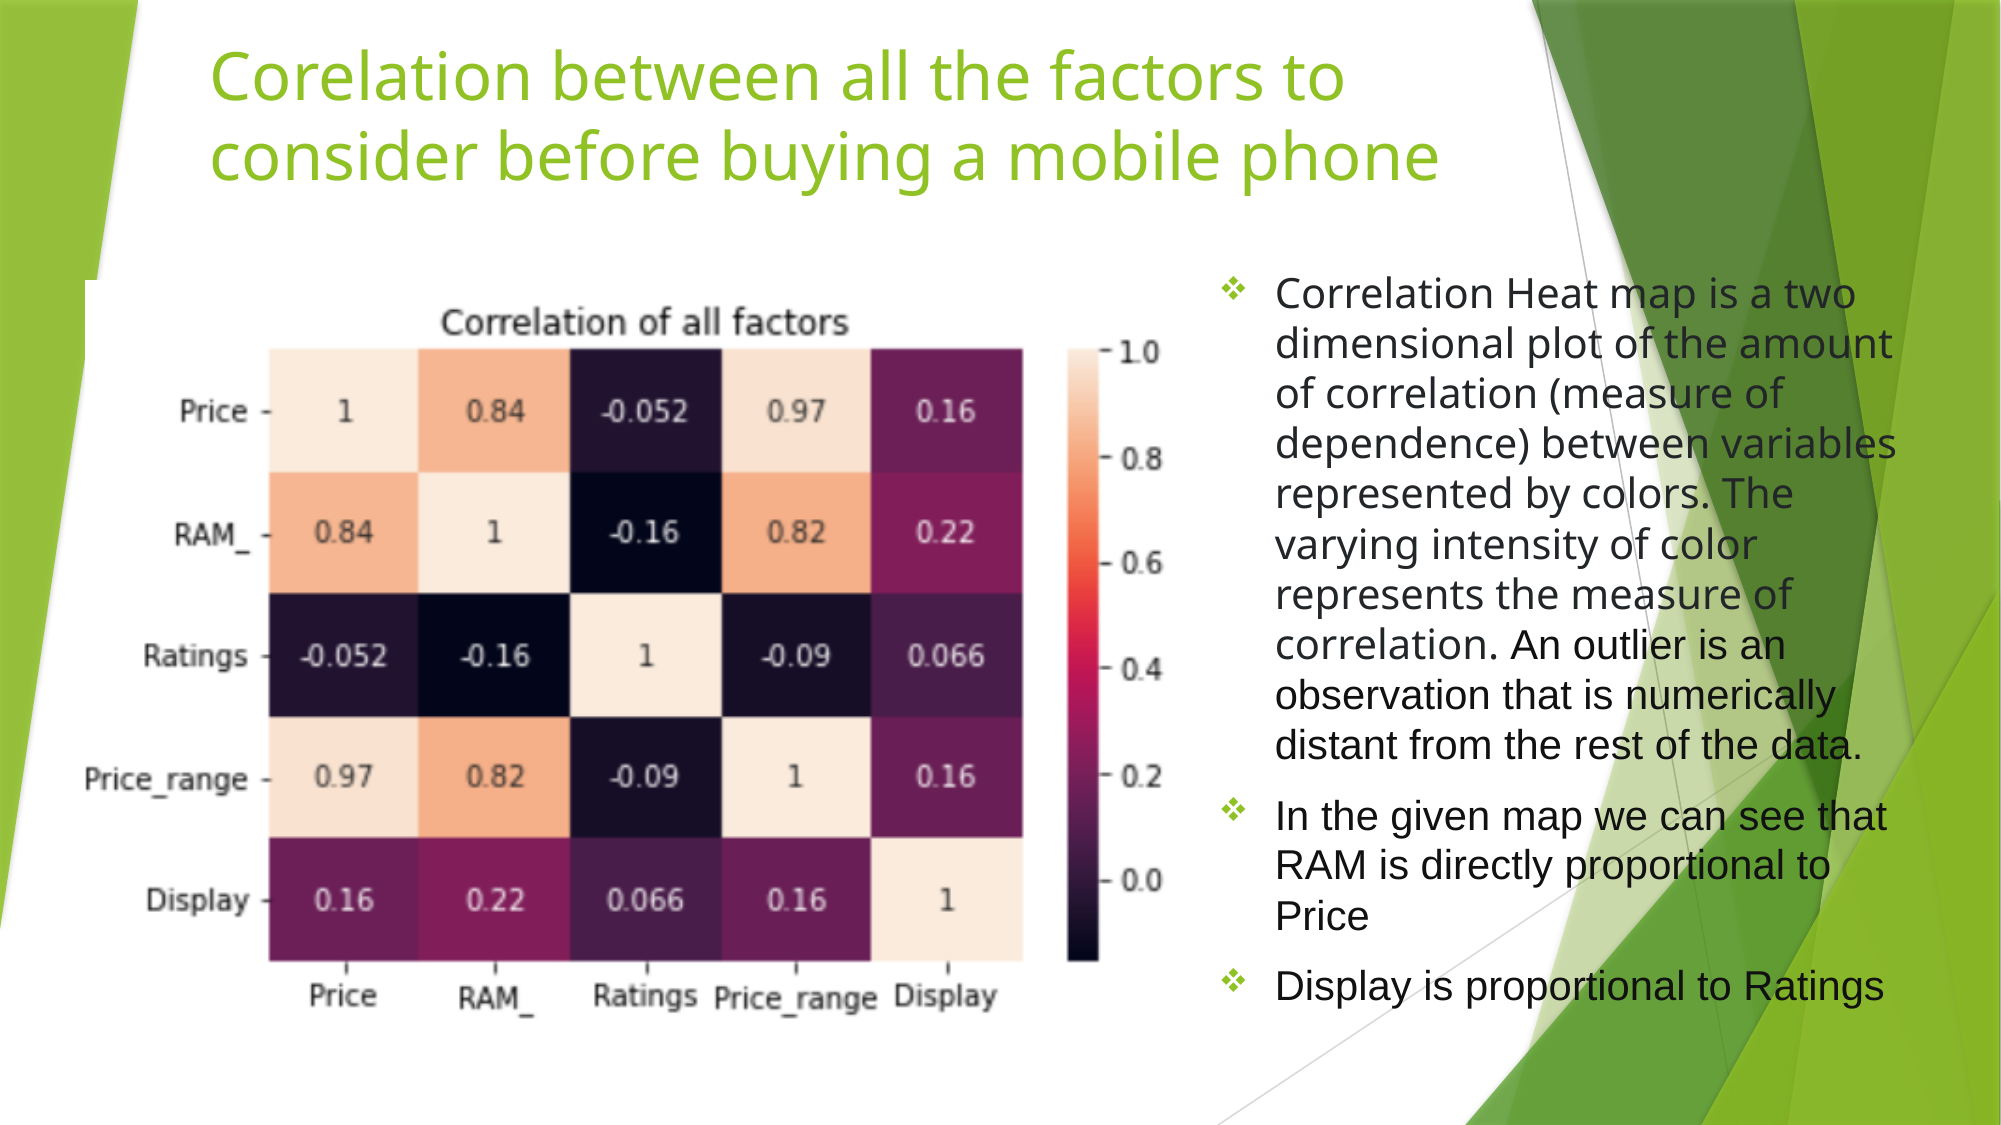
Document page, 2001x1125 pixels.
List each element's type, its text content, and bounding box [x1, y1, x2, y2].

title Corelation between all the factors to consider before buying a mobile phone [194, 121, 1469, 201]
text_box Correlation Heat map is a two dimensional plot of the amount of correlation (measure of dependence) between variables represented by colors. The varying intensity of color represents the measure of correlation. An outlier is an observation that is numerically distant from the rest of the data. In the given map we can see that RAM is directly proportional to Price Display is proportional to Ratings [1203, 259, 1932, 1051]
picture [85, 279, 1204, 1030]
